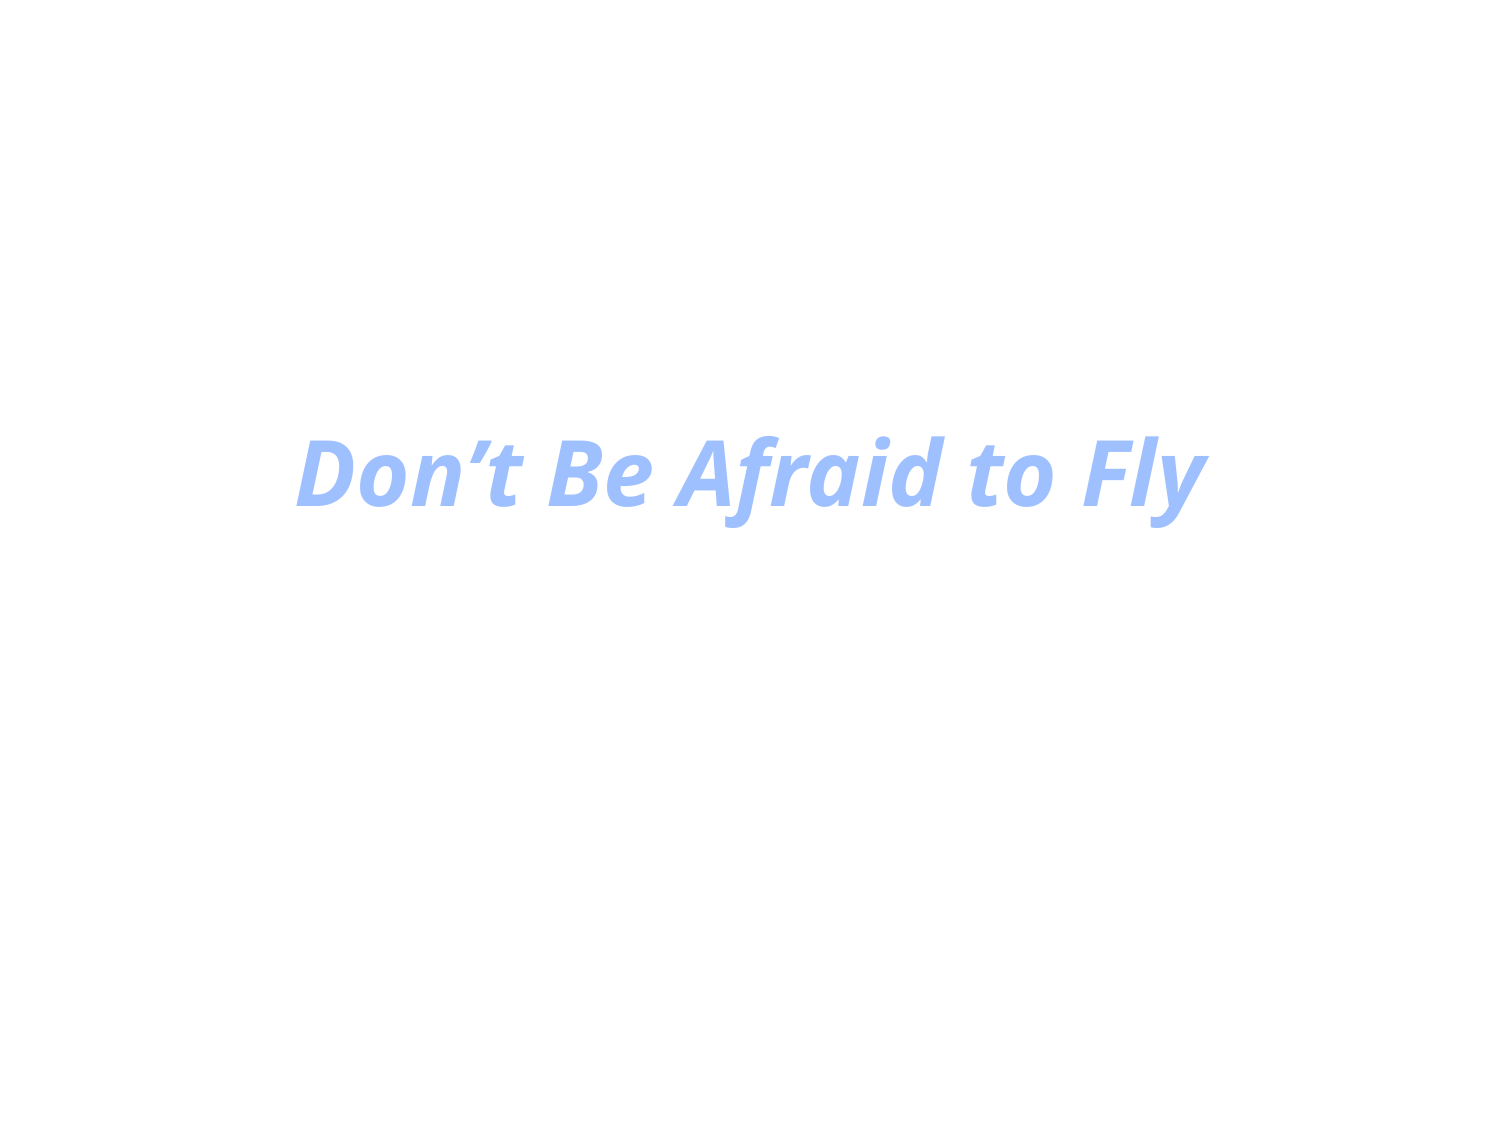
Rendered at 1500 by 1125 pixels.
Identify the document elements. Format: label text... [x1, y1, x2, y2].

title Don’t Be Afraid to Fly [112, 349, 1388, 591]
